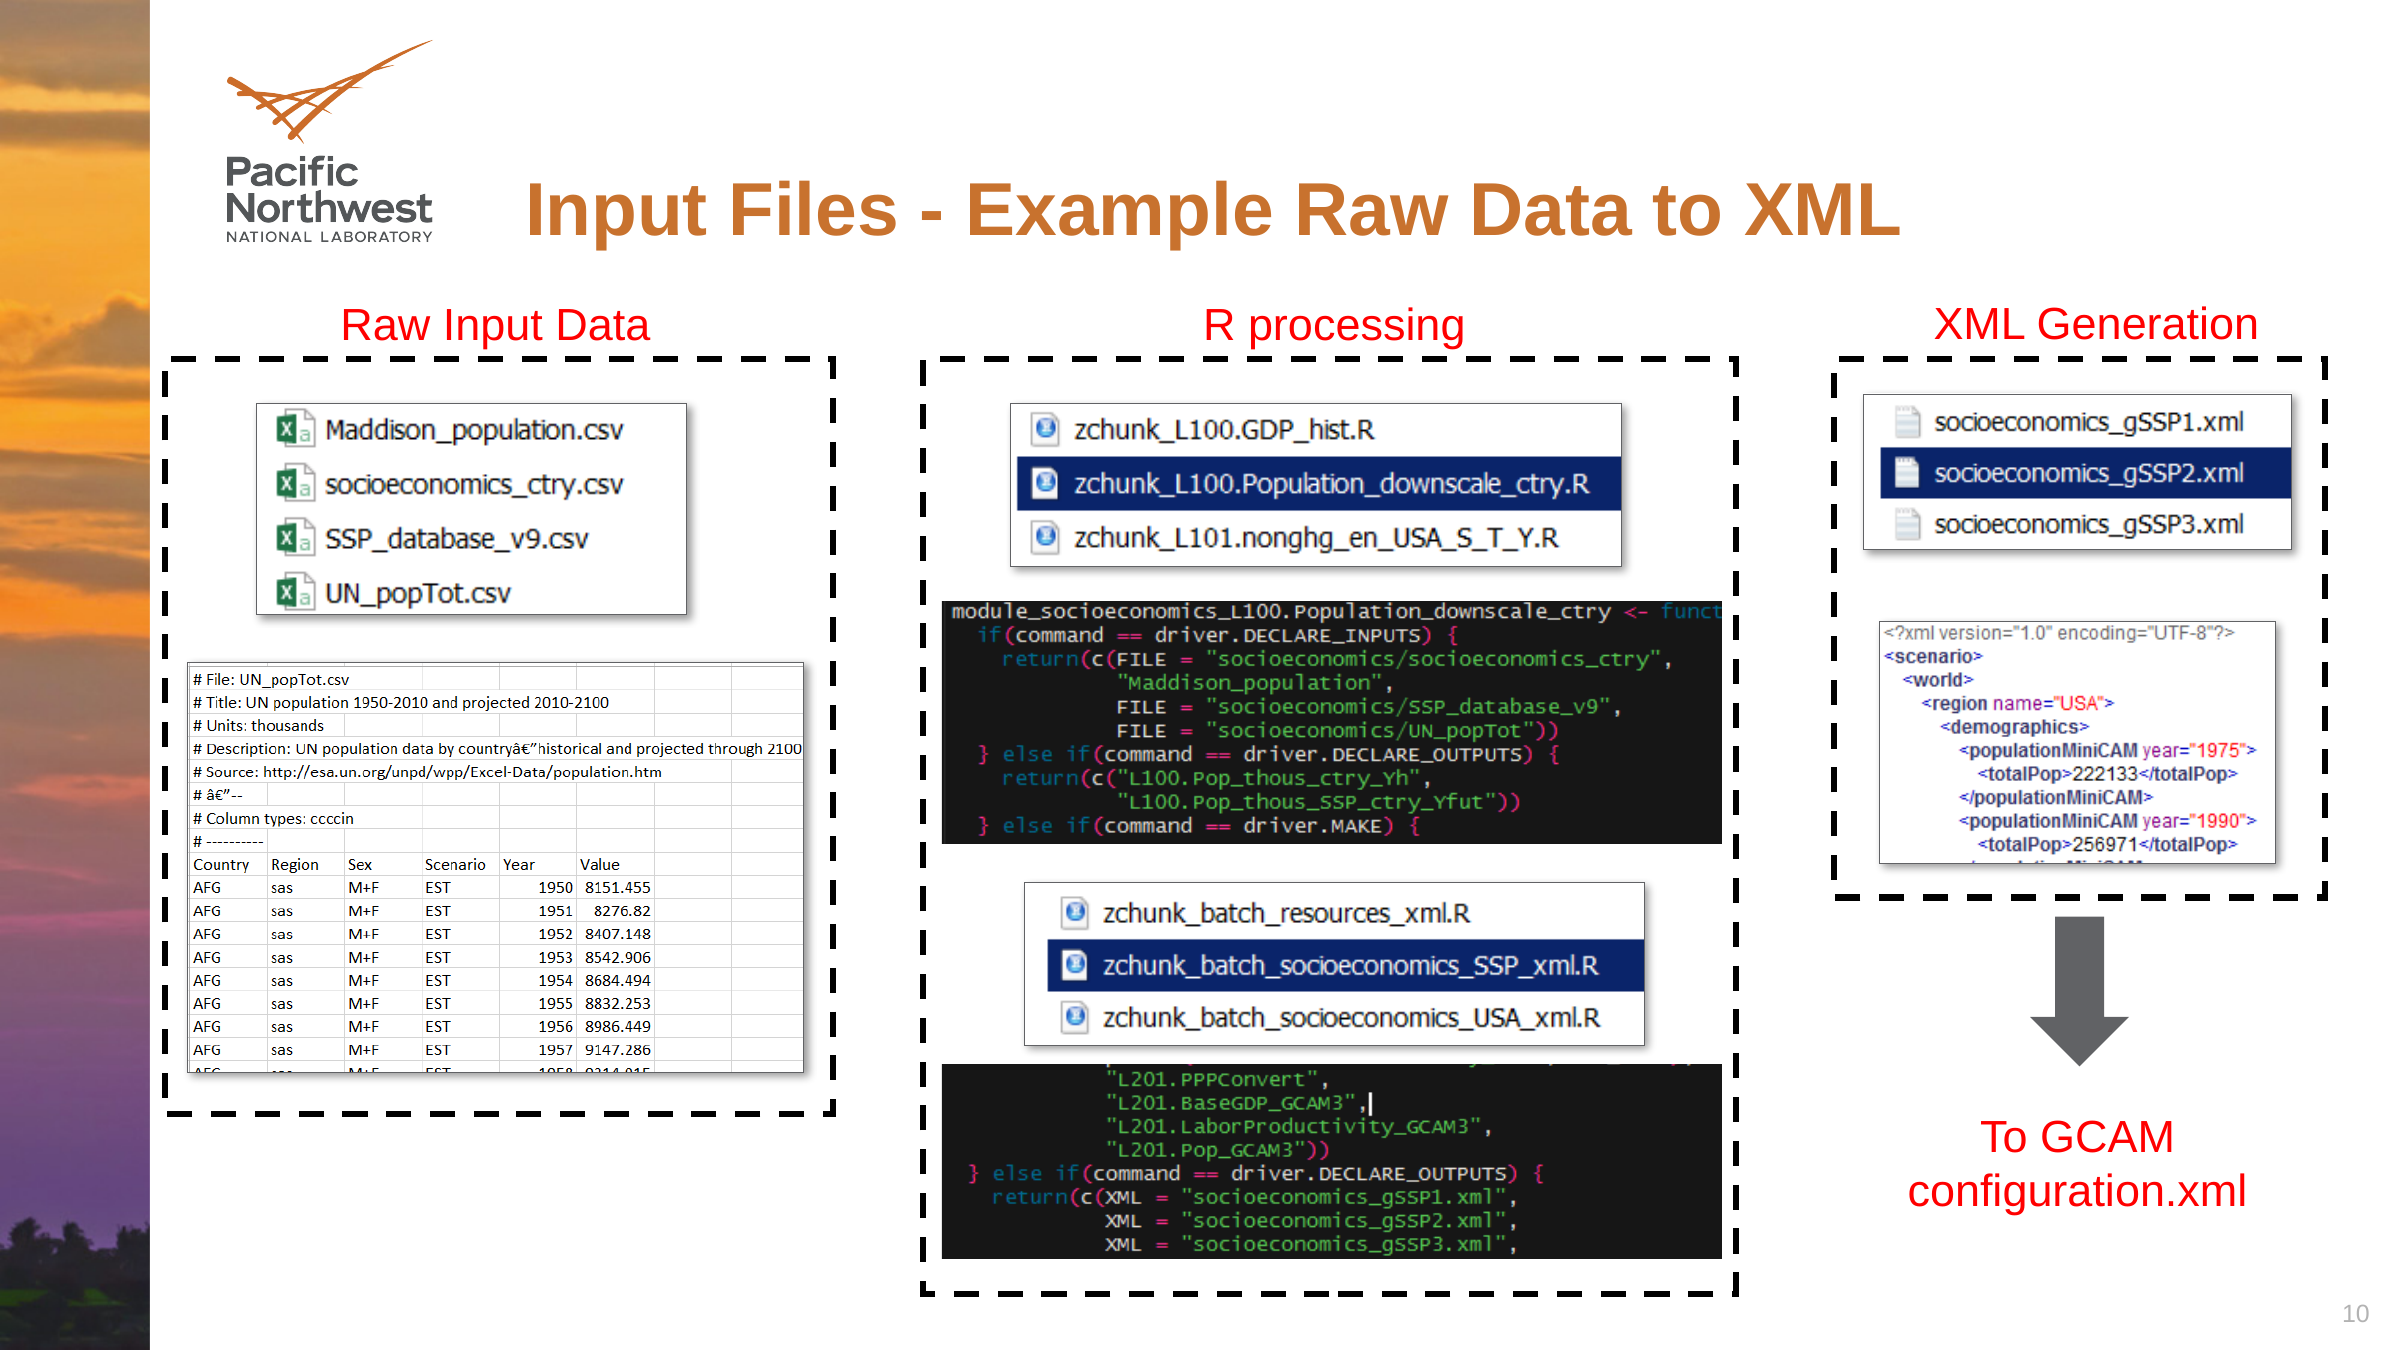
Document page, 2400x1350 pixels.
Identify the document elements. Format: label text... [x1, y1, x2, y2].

text_box [1833, 358, 2326, 899]
text_box [164, 358, 834, 1115]
text_box R processing [1188, 288, 1481, 357]
slide_number 10 [2295, 1275, 2370, 1350]
picture [1863, 393, 2292, 550]
picture [941, 601, 1722, 844]
text_box XML Generation [1918, 287, 2275, 356]
picture [941, 1064, 1722, 1259]
picture [1010, 403, 1622, 567]
text_box [2030, 916, 2130, 1067]
picture [0, 0, 149, 1350]
text_box Raw Input Data [325, 288, 666, 357]
picture [256, 403, 687, 615]
picture [225, 38, 435, 244]
text_box To GCAM configuration.xml [1892, 1099, 2263, 1223]
title Input Files - Example Raw Data to XML [525, 44, 2325, 260]
picture [187, 661, 804, 1073]
picture [1024, 882, 1645, 1046]
picture [1879, 621, 2276, 864]
text_box [922, 358, 1737, 1295]
